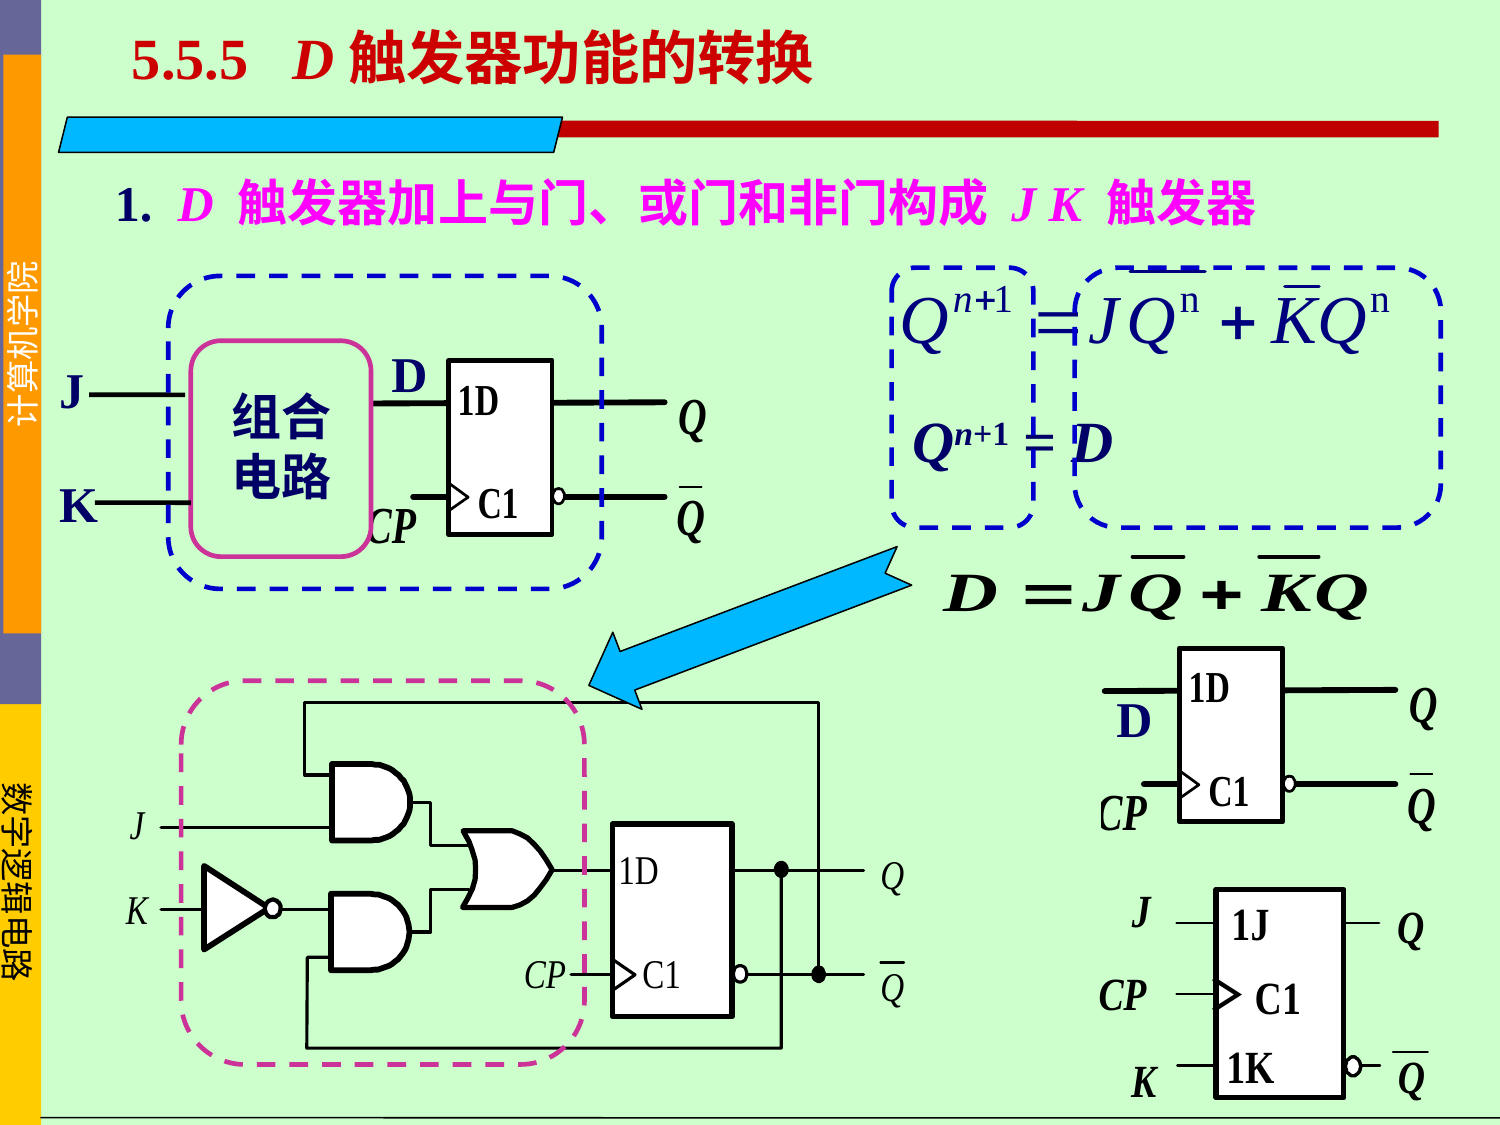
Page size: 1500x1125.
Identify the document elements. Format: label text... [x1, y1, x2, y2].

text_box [111, 680, 928, 1065]
text_box D 触发器加上与门、或门和非门构成 J K 触发器 [100, 164, 1382, 240]
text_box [925, 538, 1390, 640]
text_box 5.5.5 D触发器功能的转换 [117, 0, 927, 91]
text_box [591, 546, 912, 679]
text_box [1089, 884, 1445, 1125]
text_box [44, 275, 718, 590]
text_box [891, 257, 1442, 528]
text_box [1101, 644, 1449, 849]
